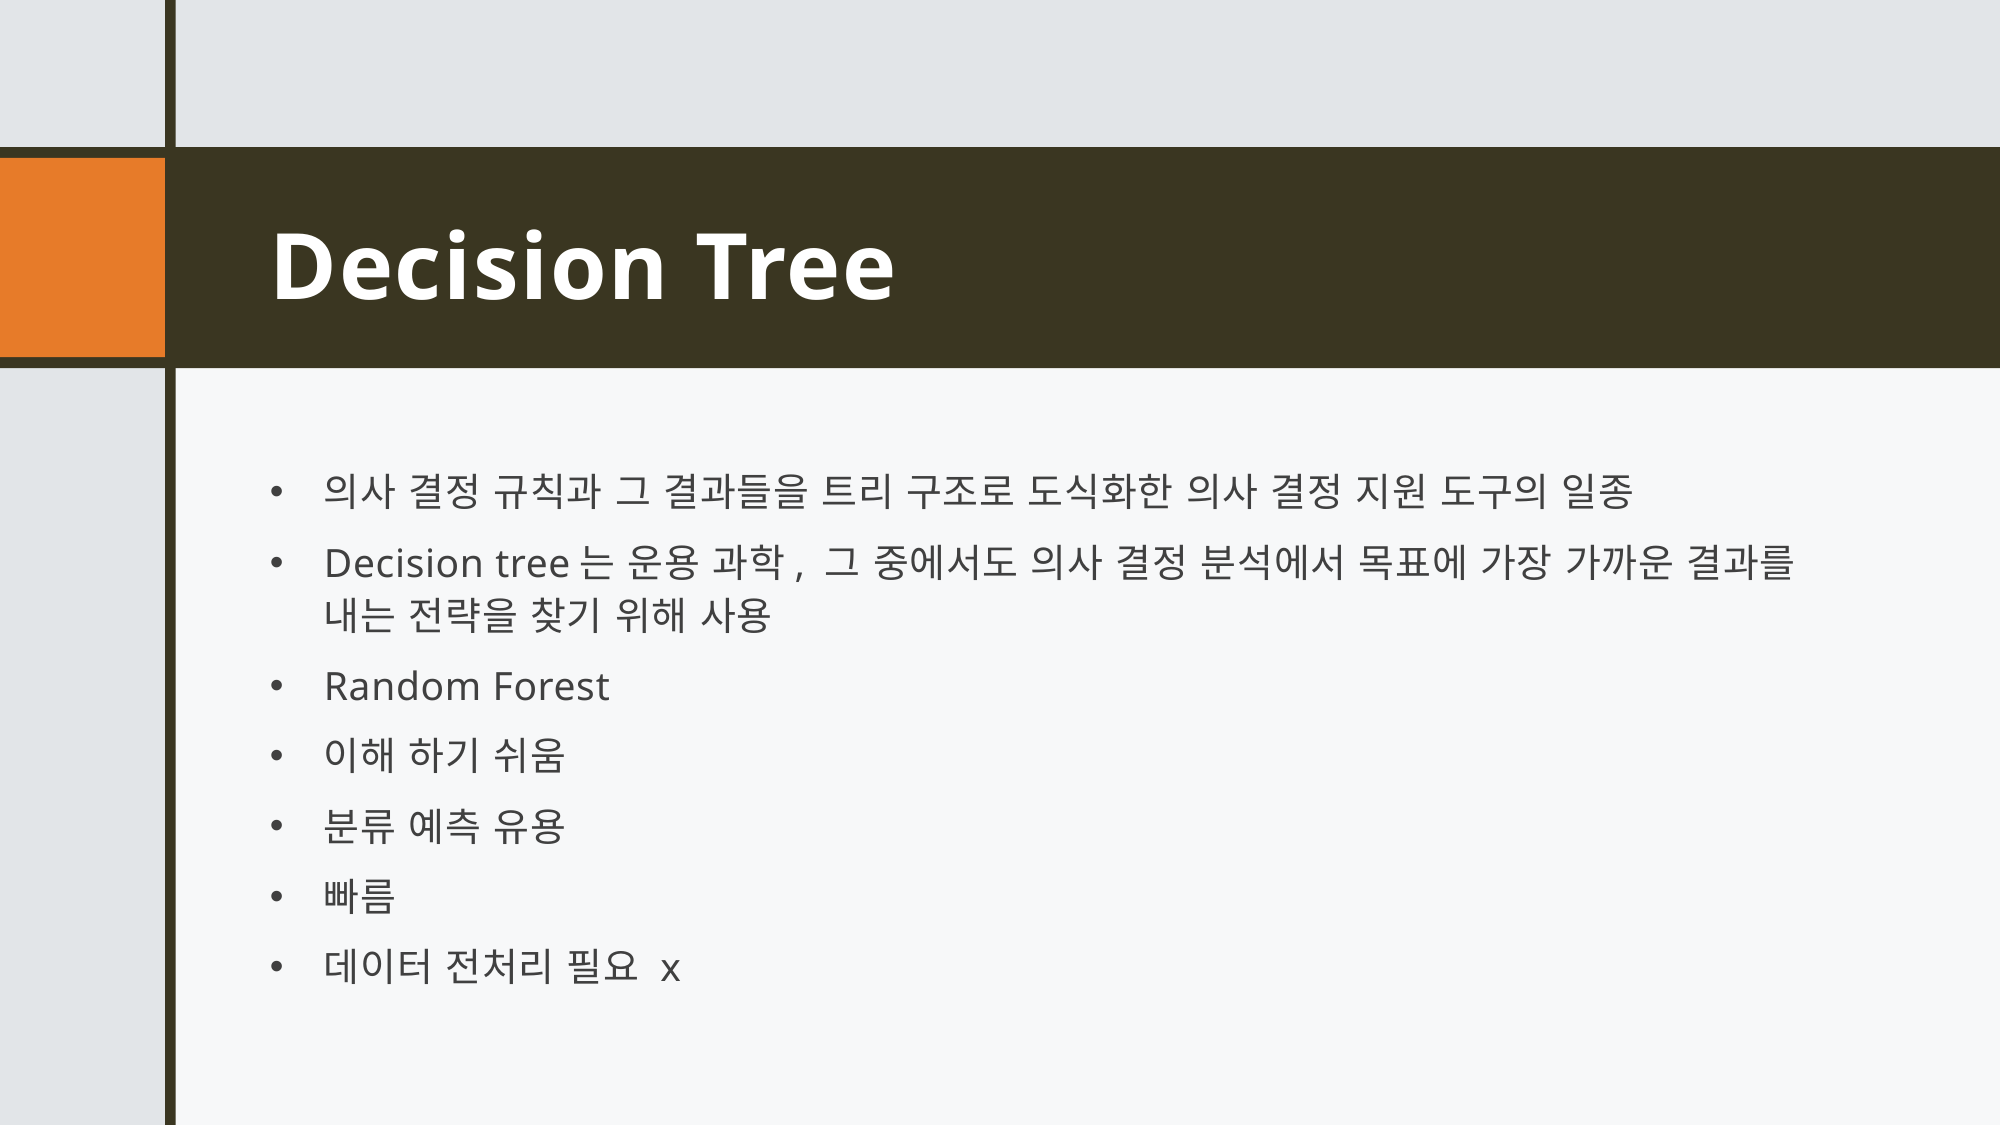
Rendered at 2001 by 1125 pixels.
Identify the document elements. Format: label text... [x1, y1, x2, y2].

text_box [177, 0, 2000, 146]
text_box [0, 0, 164, 146]
list 의사 결정 규칙과 그 결과들을 트리 구조로 도식화한 의사 결정 지원 도구의 일종 Decision tree는 운용 과학, 그 중에서도 의사 결정 분석에서 목표에 가장 가까운 결과를 내는 전략을 찾기 위해 사용 Random Forest 이해 하기 쉬움 분류 예측 유용 빠름 데이터 전처리 필요 x [251, 443, 1882, 1006]
text_box [0, 369, 164, 1125]
text_box [164, 0, 177, 1125]
text_box [0, 146, 164, 157]
text_box [0, 157, 164, 358]
text_box [177, 369, 2000, 1125]
text_box [177, 146, 2000, 369]
text_box [0, 358, 164, 369]
title Decision Tree [251, 171, 1895, 341]
